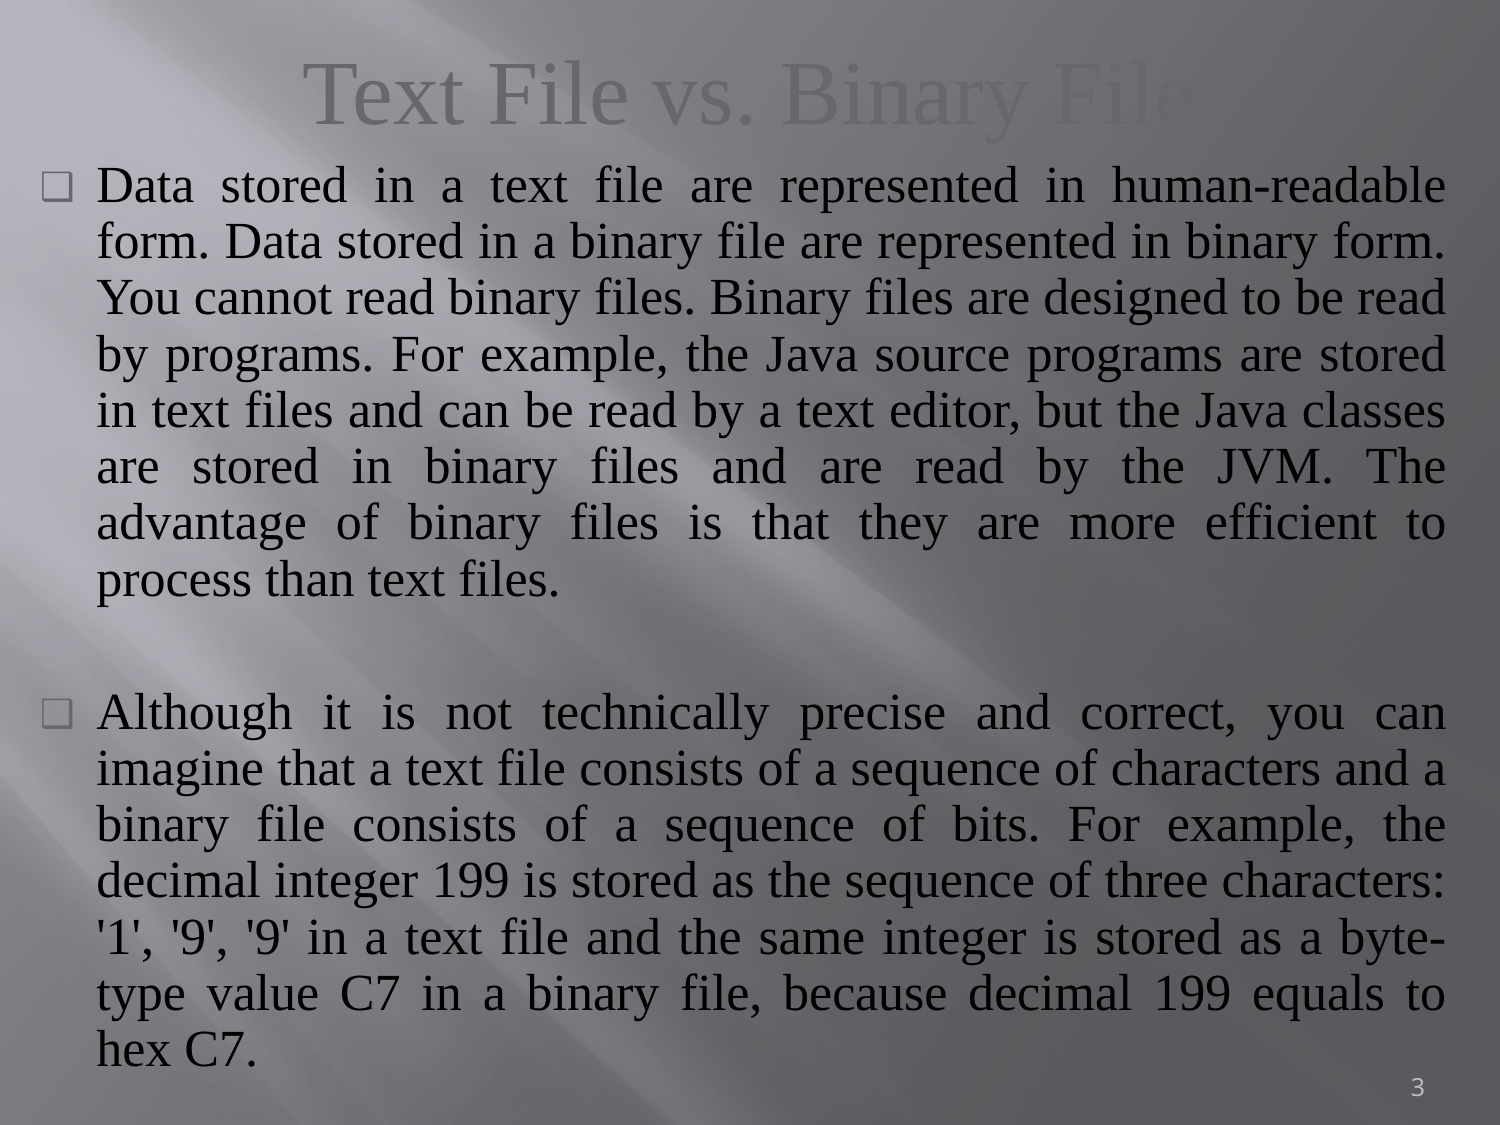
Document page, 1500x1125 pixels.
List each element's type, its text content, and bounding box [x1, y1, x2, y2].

slide_number 3 [1299, 1052, 1425, 1113]
list Data stored in a text file are represented in human-readable form. Data stored in a binary file are represented in binary form. You cannot read binary files. Binary files are designed to be read by programs. For example, the Java source programs are stored in text files and can be read by a text editor, but the Java classes are stored in binary files and are read by the JVM. The advantage of binary files is that they are more efficient to process than text files. Although it is not technically precise and correct, you can imagine that a text file consists of a sequence of characters and a binary file consists of a sequence of bits. For example, the decimal integer 199 is stored as the sequence of three characters: '1', '9', '9' in a text file and the same integer is stored as a byte-type value C7 in a binary file, because decimal 199 equals to hex C7. [24, 149, 1463, 1063]
title Text File vs. Binary File [112, 37, 1388, 138]
